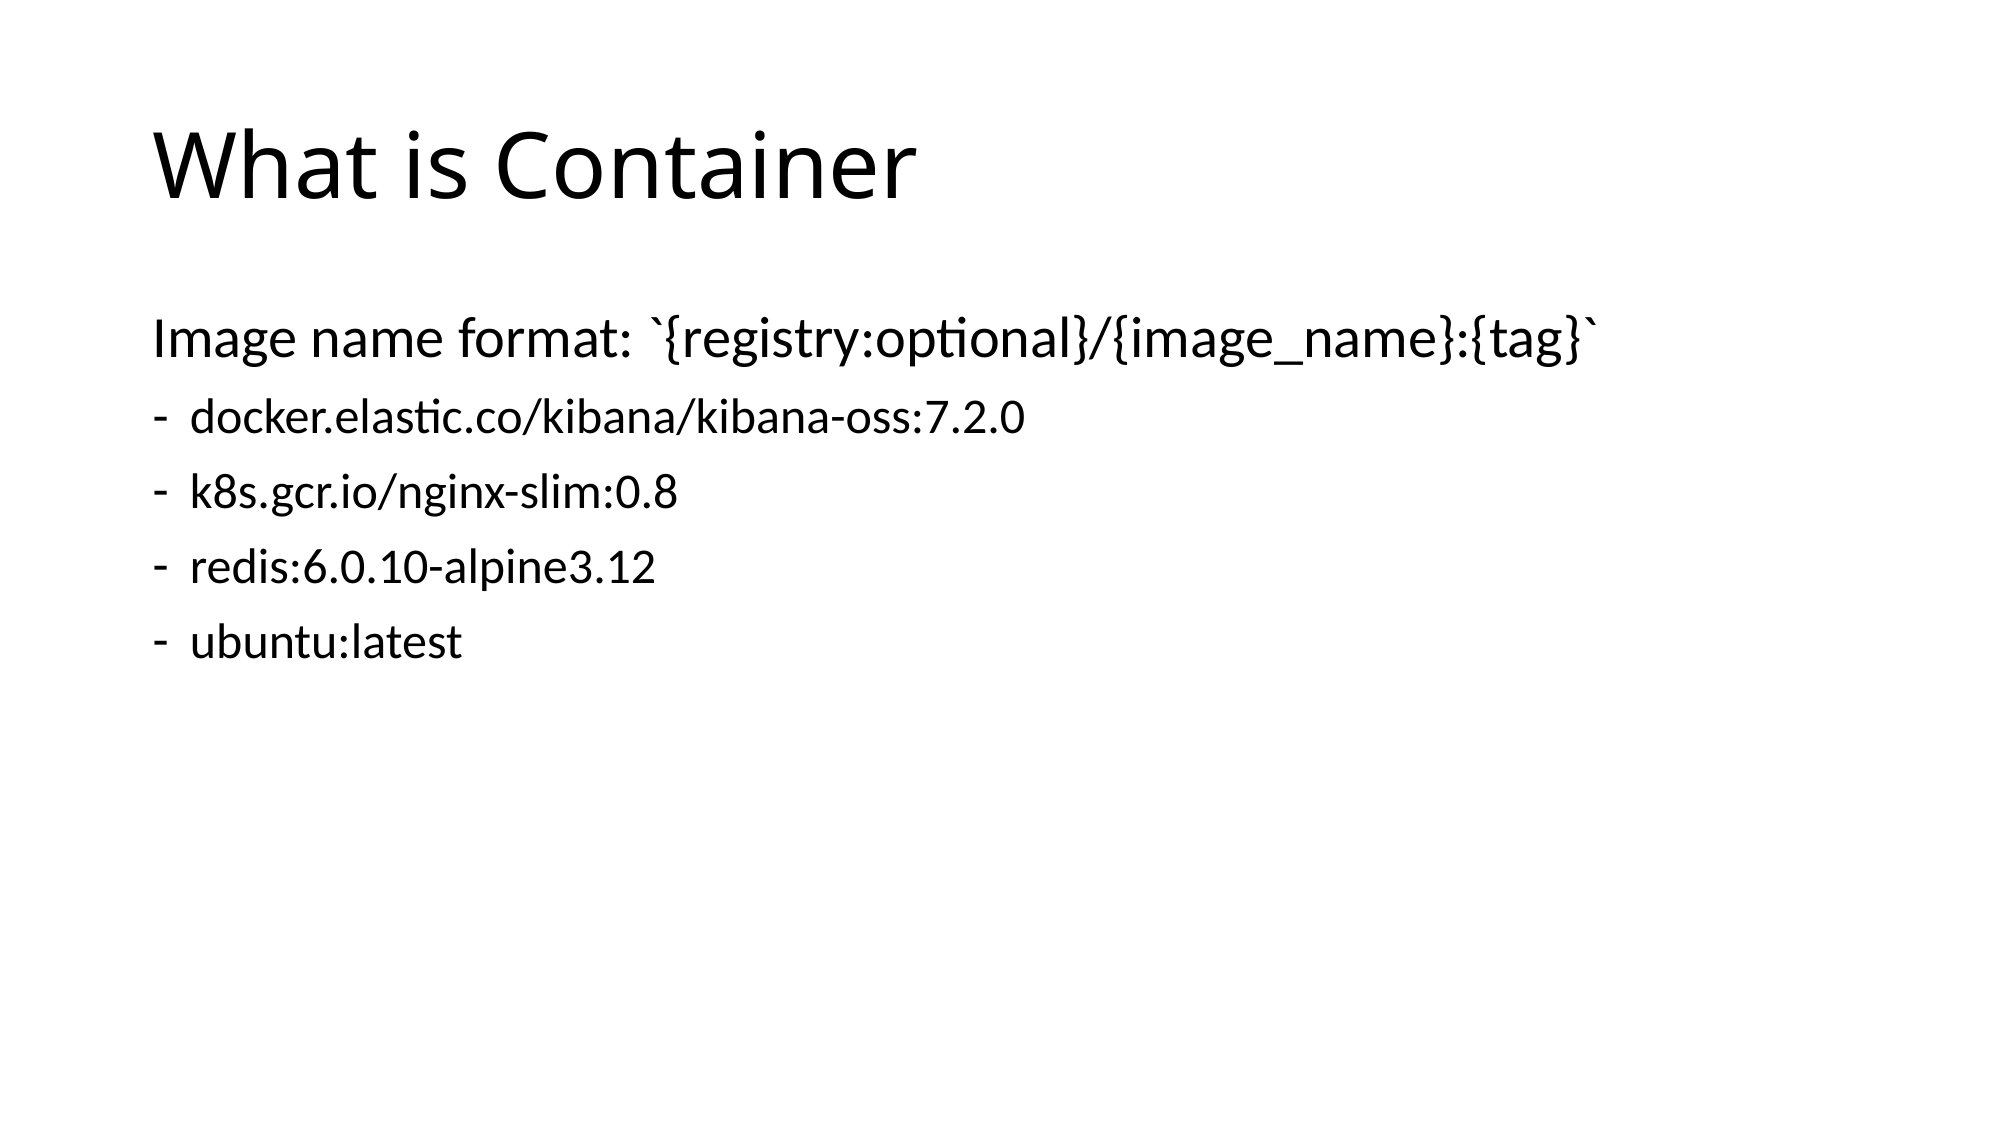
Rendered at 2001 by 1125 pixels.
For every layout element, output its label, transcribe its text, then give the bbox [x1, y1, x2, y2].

list Image name format: `{registry:optional}/{image_name}:{tag}` docker.elastic.co/kibana/kibana-oss:7.2.0 k8s.gcr.io/nginx-slim:0.8 redis:6.0.10-alpine3.12 ubuntu:latest [137, 299, 1863, 1014]
title What is Container [137, 59, 1863, 278]
